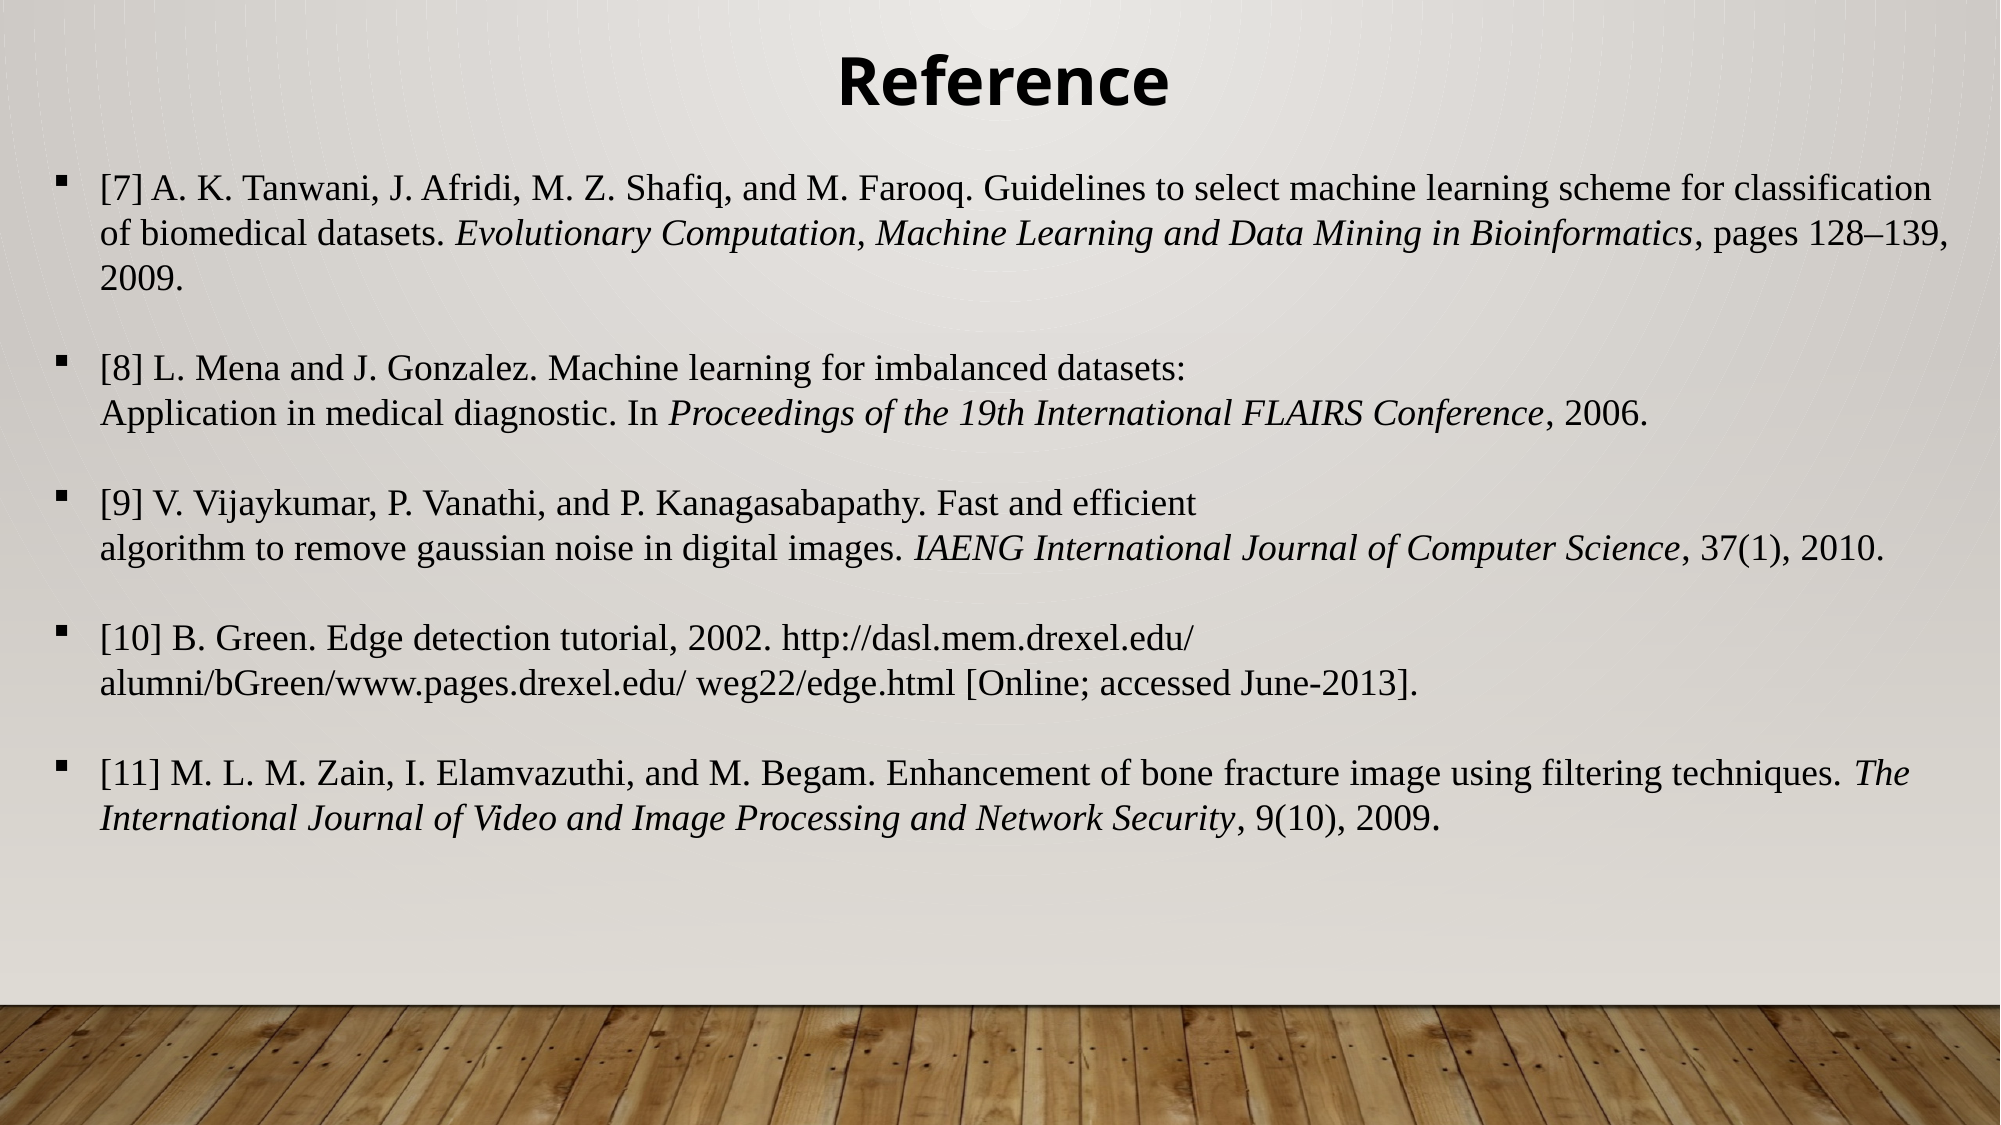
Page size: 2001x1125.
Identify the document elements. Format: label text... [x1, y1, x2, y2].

picture [0, 1005, 2000, 1125]
text_box Reference [7] A. K. Tanwani, J. Afridi, M. Z. Shafiq, and M. Farooq. Guidelines to select machine learning scheme for classification of biomedical datasets. Evolutionary Computation, Machine Learning and Data Mining in Bioinformatics, pages 128–139, 2009. [8] L. Mena and J. Gonzalez. Machine learning for imbalanced datasets: Application in medical diagnostic. In Proceedings of the 19th International FLAIRS Conference, 2006. [9] V. Vijaykumar, P. Vanathi, and P. Kanagasabapathy. Fast and efficient algorithm to remove gaussian noise in digital images. IAENG International Journal of Computer Science, 37(1), 2010. [10] B. Green. Edge detection tutorial, 2002. http://dasl.mem.drexel.edu/ alumni/bGreen/www.pages.drexel.edu/ weg22/edge.html [Online; accessed June-2013]. [11] M. L. M. Zain, I. Elamvazuthi, and M. Begam. Enhancement of bone fracture image using filtering techniques. The International Journal of Video and Image Processing and Network Security, 9(10), 2009. [38, 31, 1970, 936]
